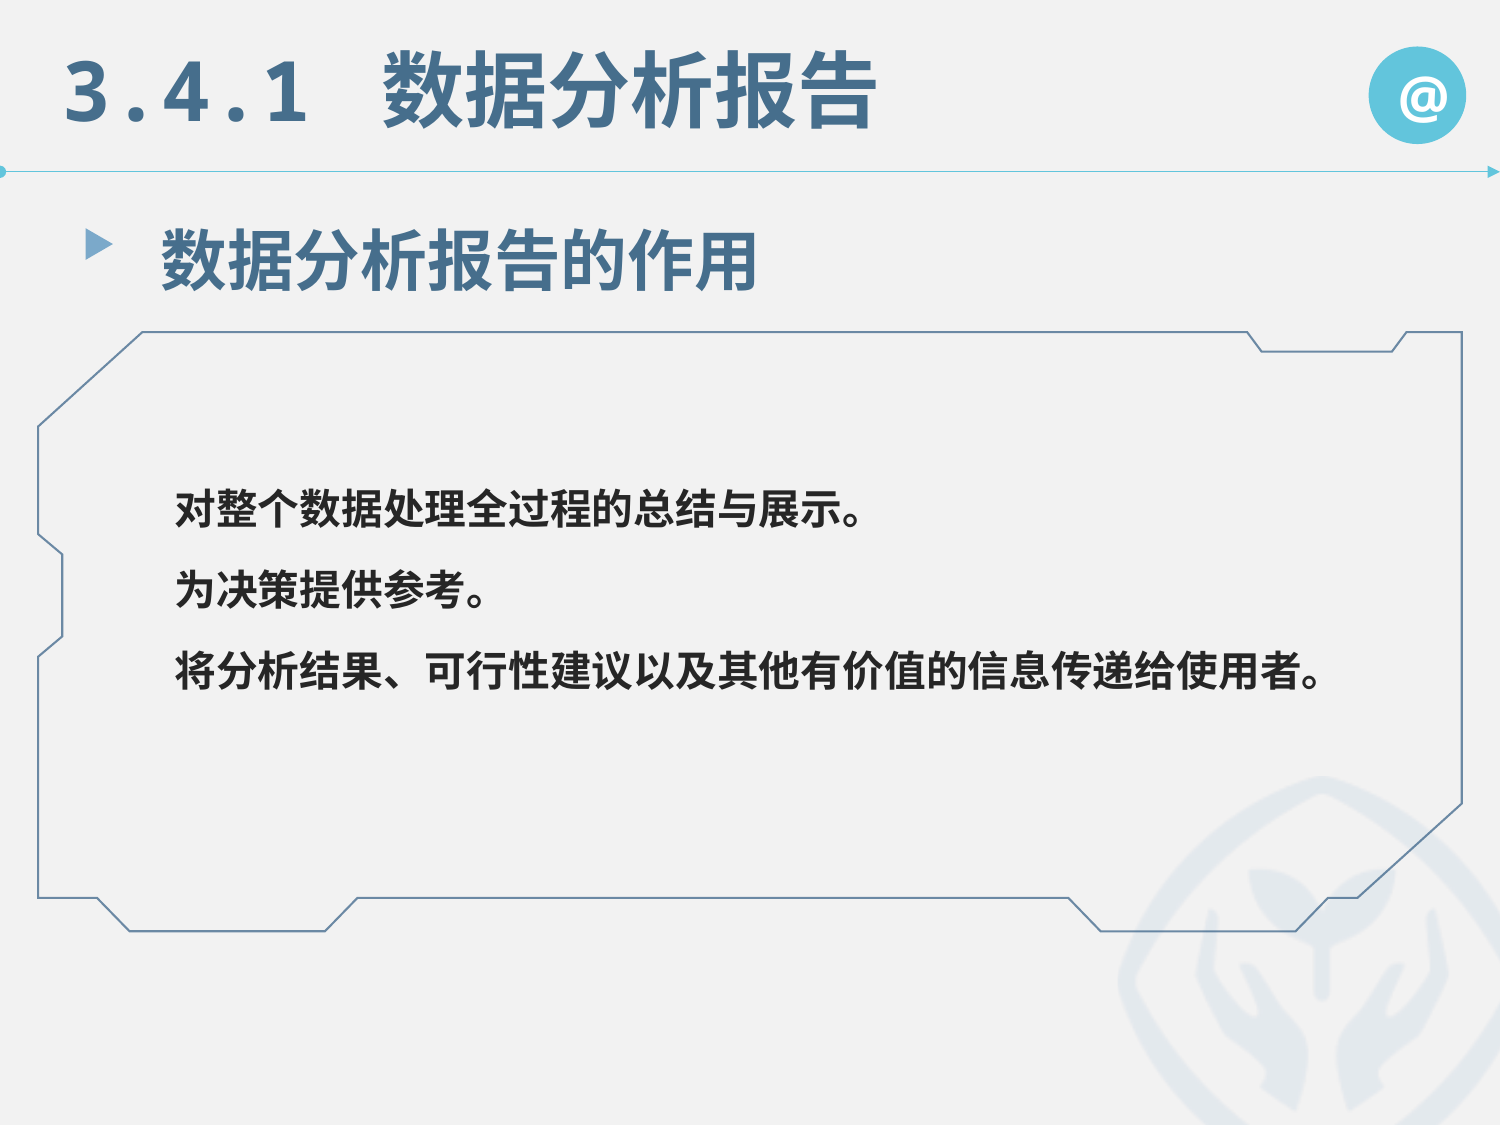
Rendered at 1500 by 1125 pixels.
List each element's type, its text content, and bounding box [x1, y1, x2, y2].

text_box 数据分析报告的作用 [145, 172, 1079, 307]
text_box @ [1368, 46, 1467, 145]
text_box [84, 226, 115, 262]
text_box [37, 331, 1463, 933]
picture [1117, 776, 1500, 1125]
text_box 3.4.1 数据分析报告 [46, 30, 1151, 145]
